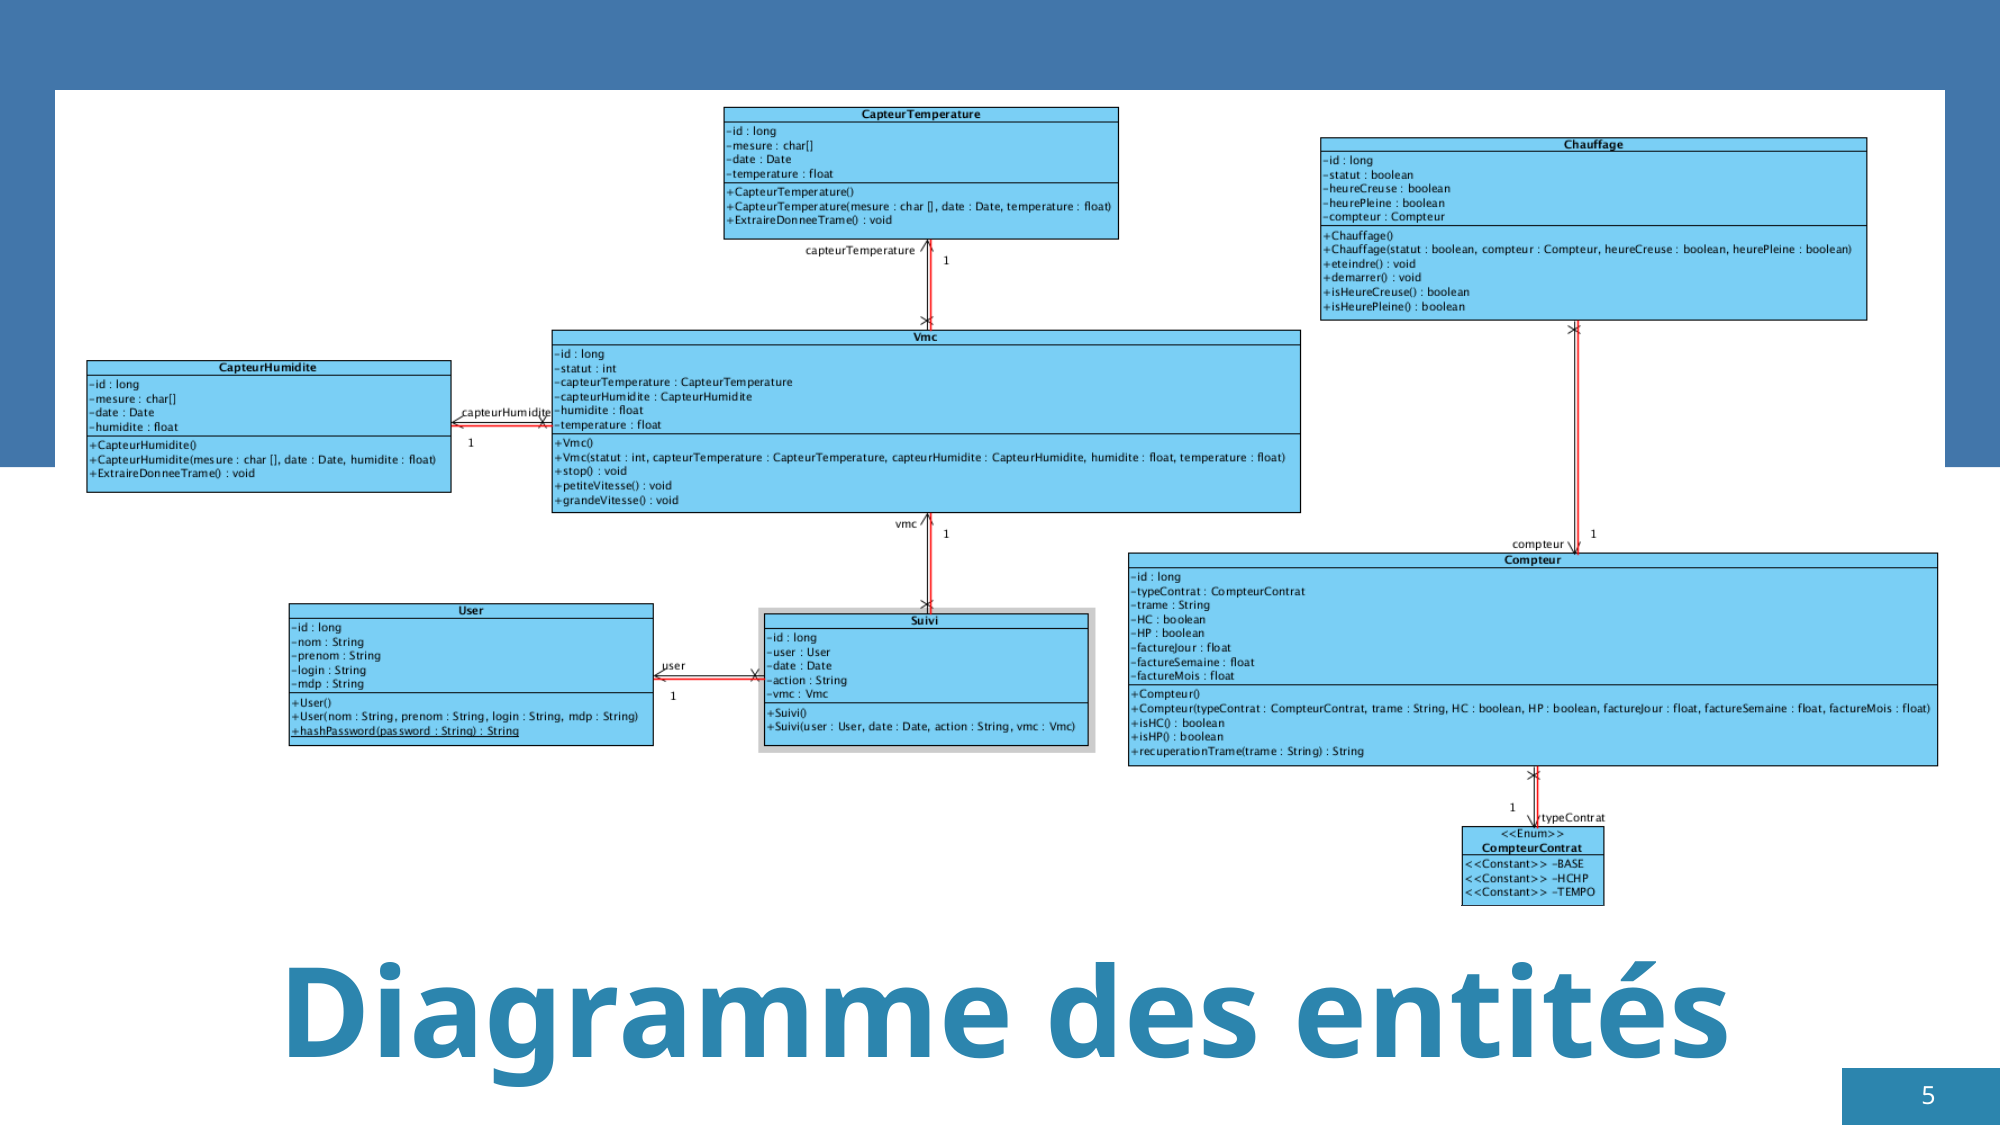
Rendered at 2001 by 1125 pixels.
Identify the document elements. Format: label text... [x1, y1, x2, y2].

picture [55, 90, 1945, 906]
title Diagramme des entités [149, 920, 1863, 1114]
slide_number 5 [1889, 1079, 1951, 1114]
